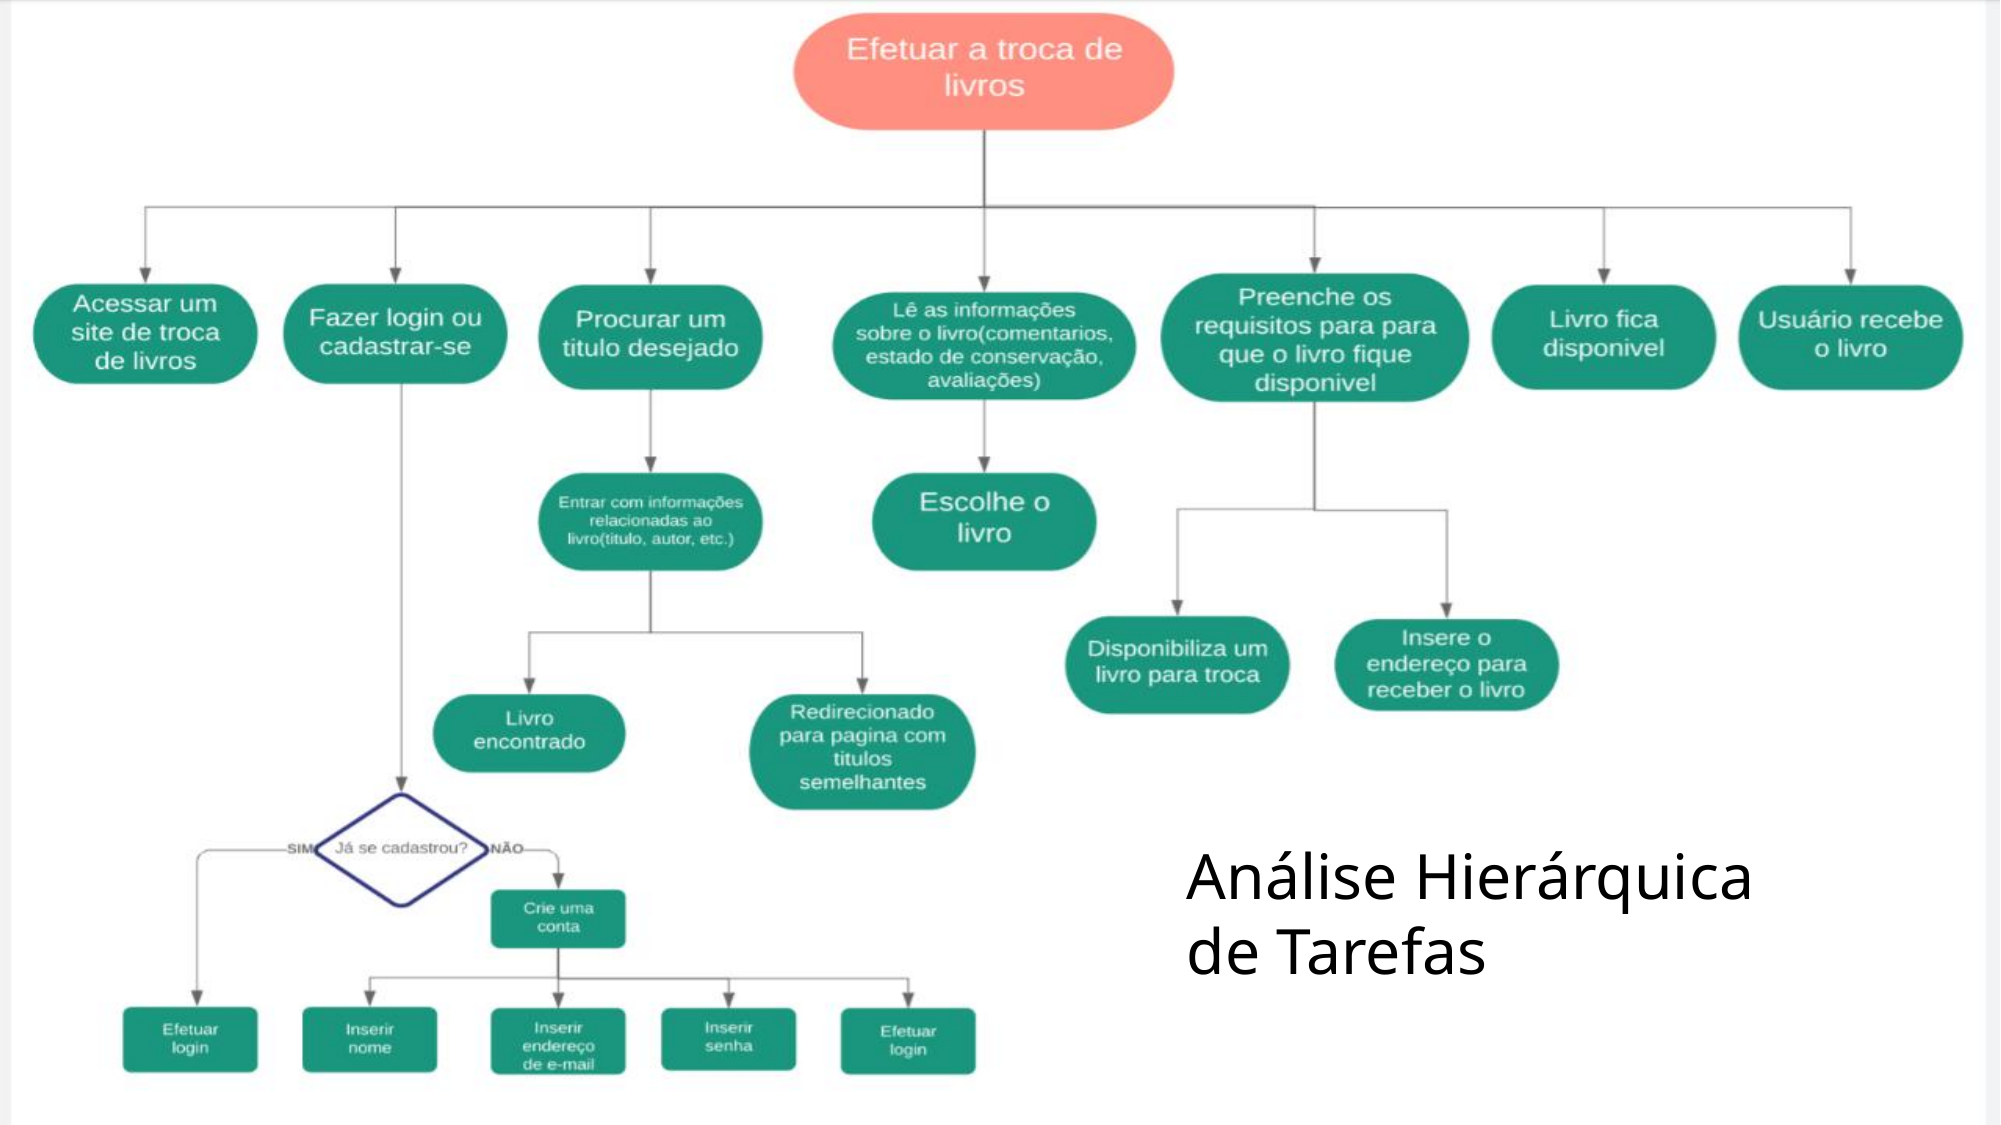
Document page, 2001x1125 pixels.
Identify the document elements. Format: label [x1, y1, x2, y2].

list [0, 0, 2000, 1125]
